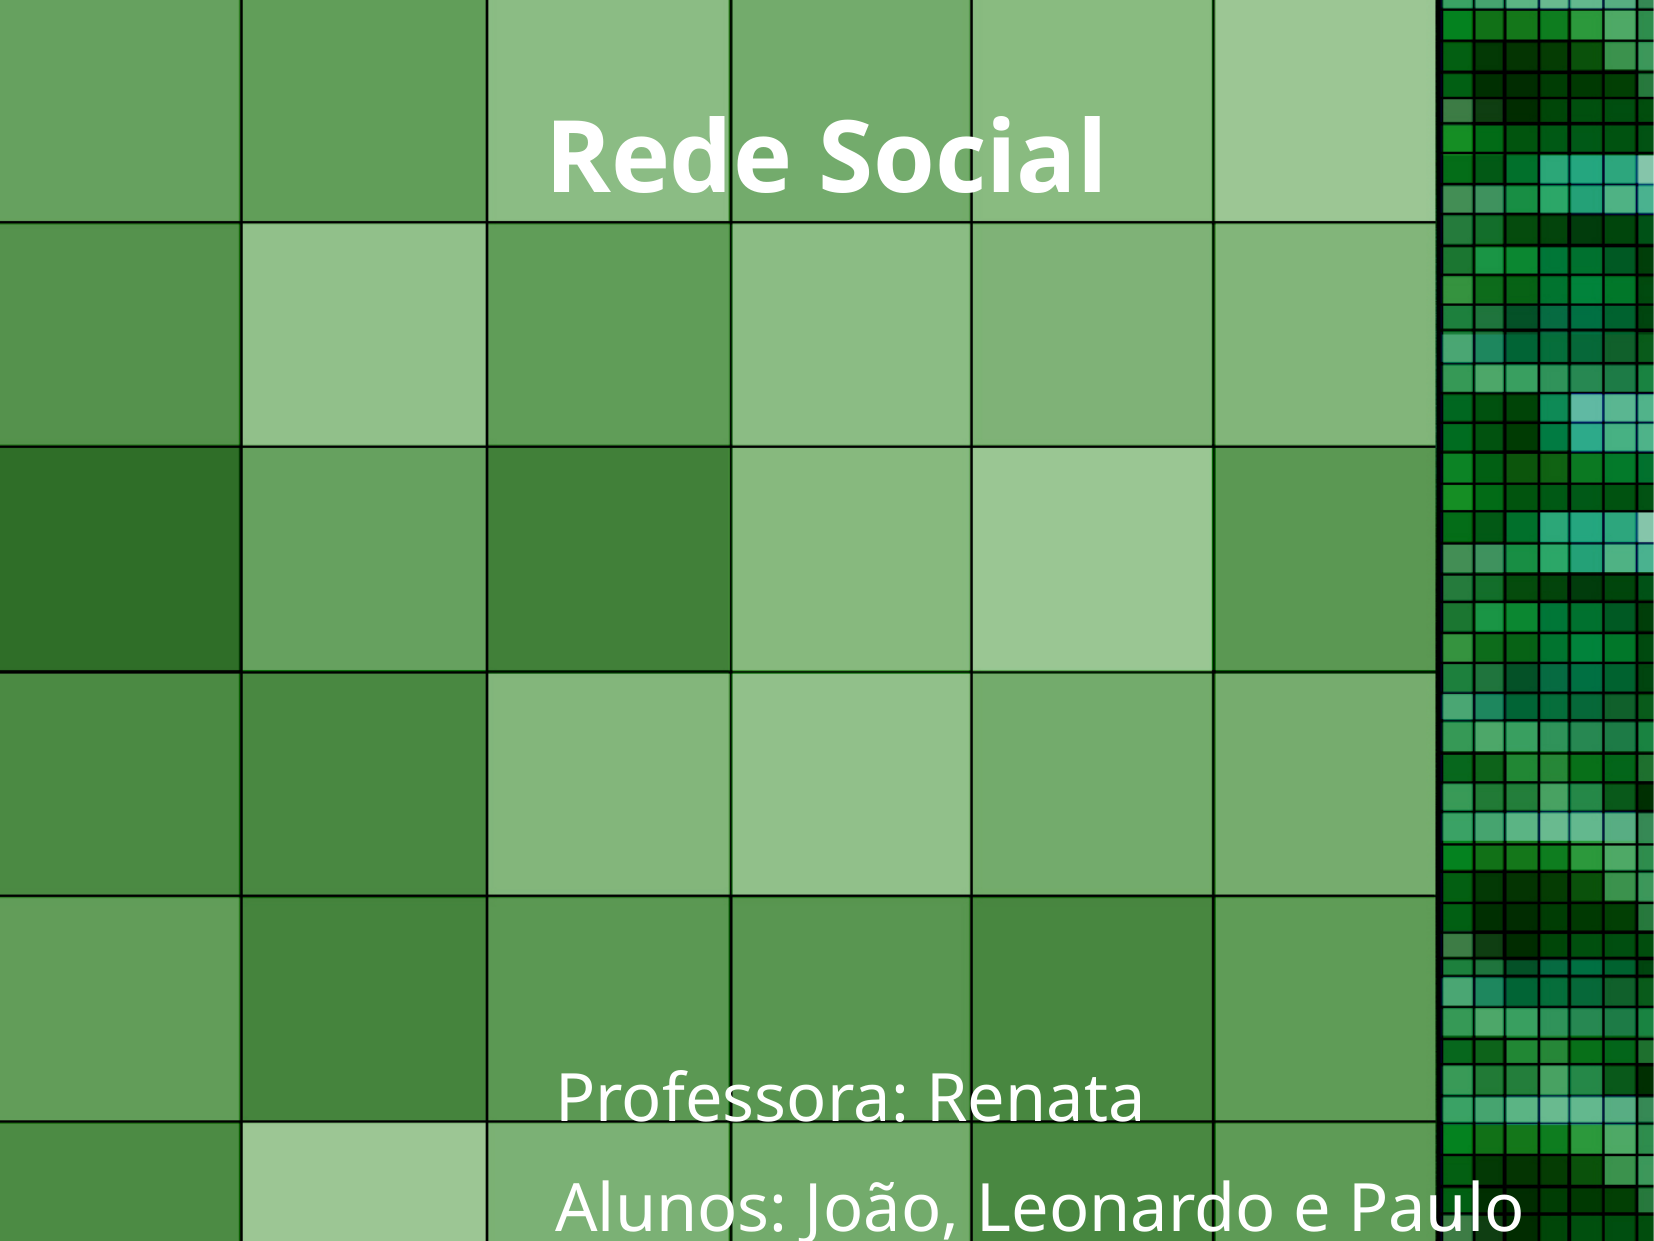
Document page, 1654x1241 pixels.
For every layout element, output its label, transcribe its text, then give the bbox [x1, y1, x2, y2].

picture [0, 0, 1654, 1241]
text_box Rede Social [82, 49, 1571, 257]
text_box Professora: Renata Alunos: João, Leonardo e Paulo [555, 1055, 1654, 1241]
